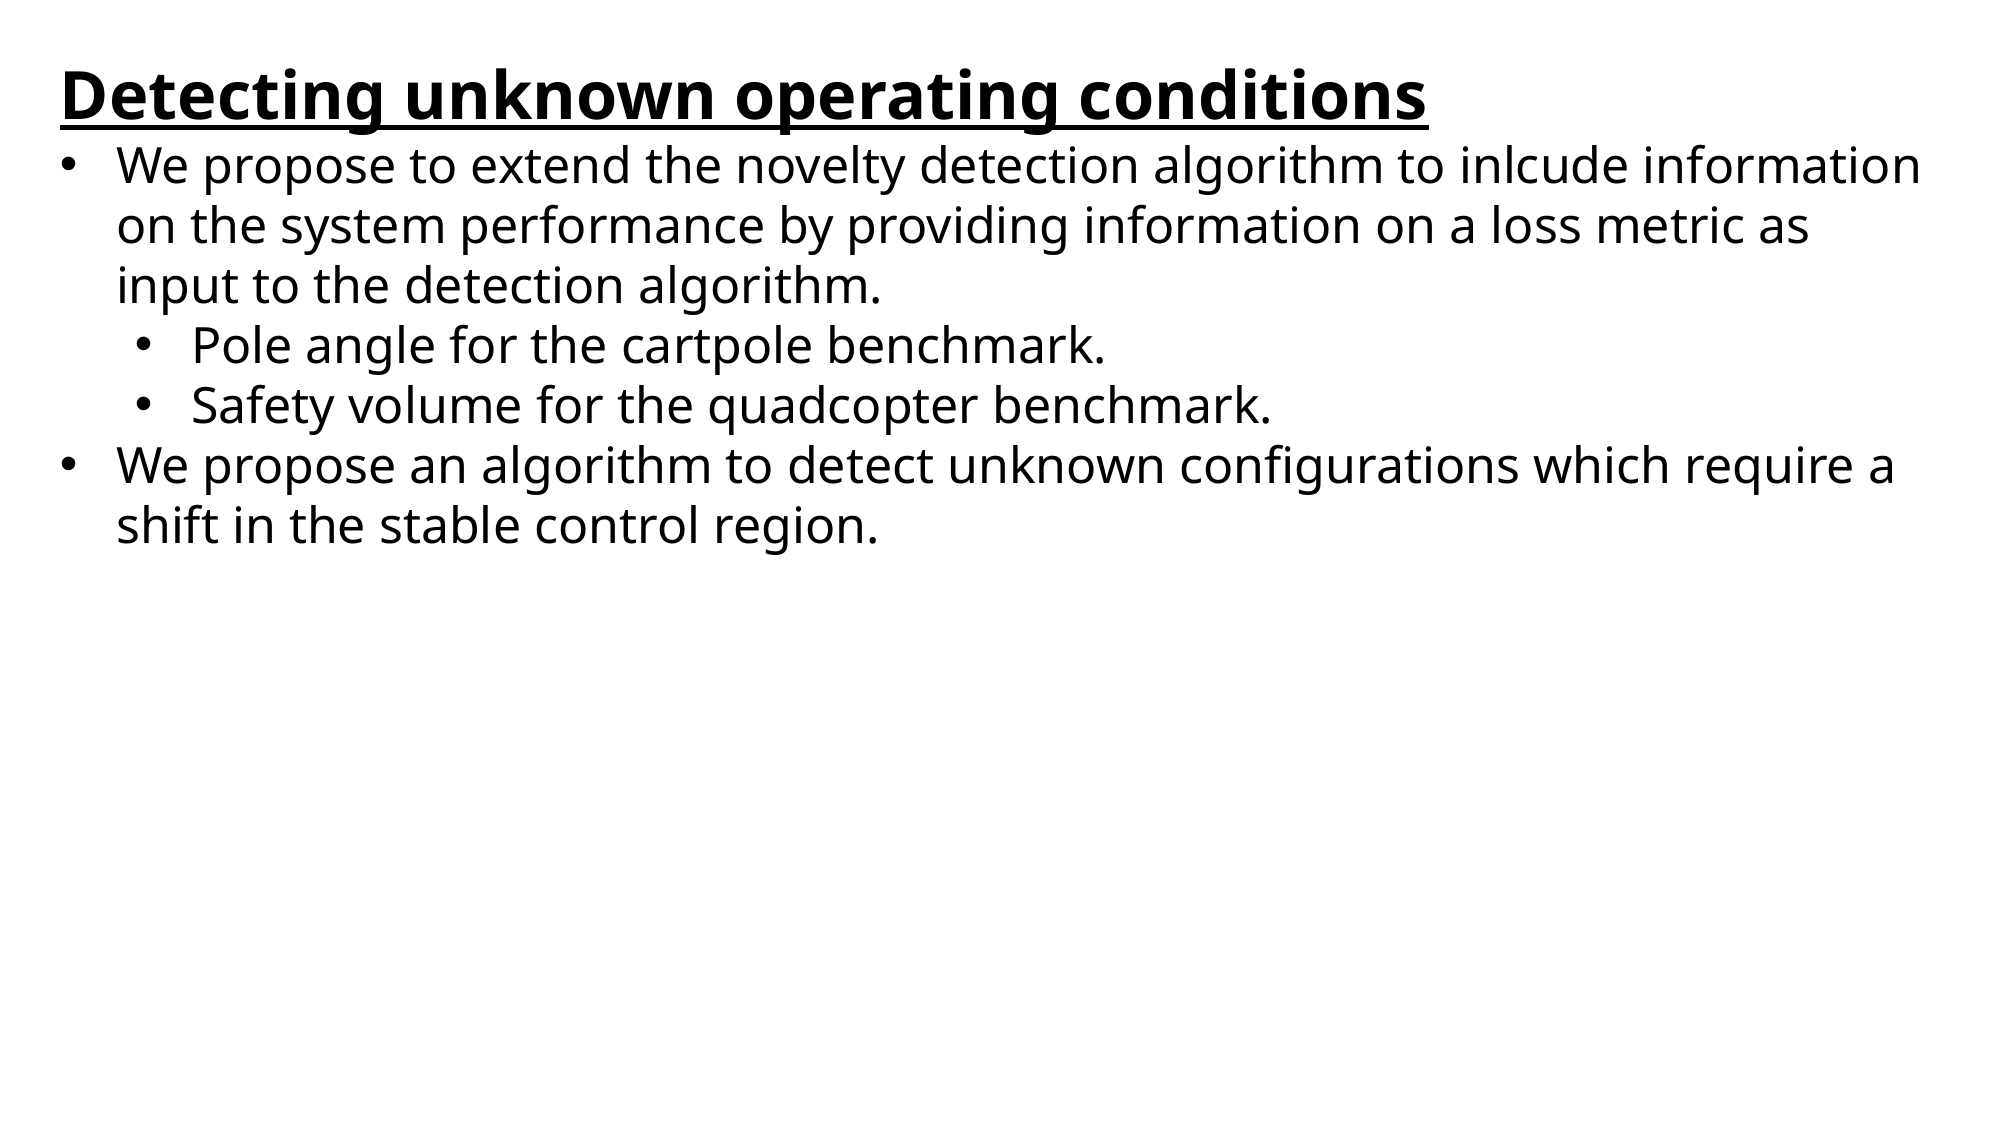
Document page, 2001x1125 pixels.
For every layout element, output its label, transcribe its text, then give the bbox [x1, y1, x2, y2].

text_box Detecting unknown operating conditions We propose to extend the novelty detection algorithm to inlcude information on the system performance by providing information on a loss metric as input to the detection algorithm. Pole angle for the cartpole benchmark. Safety volume for the quadcopter benchmark. We propose an algorithm to detect unknown configurations which require a shift in the stable control region. [45, 45, 1955, 580]
